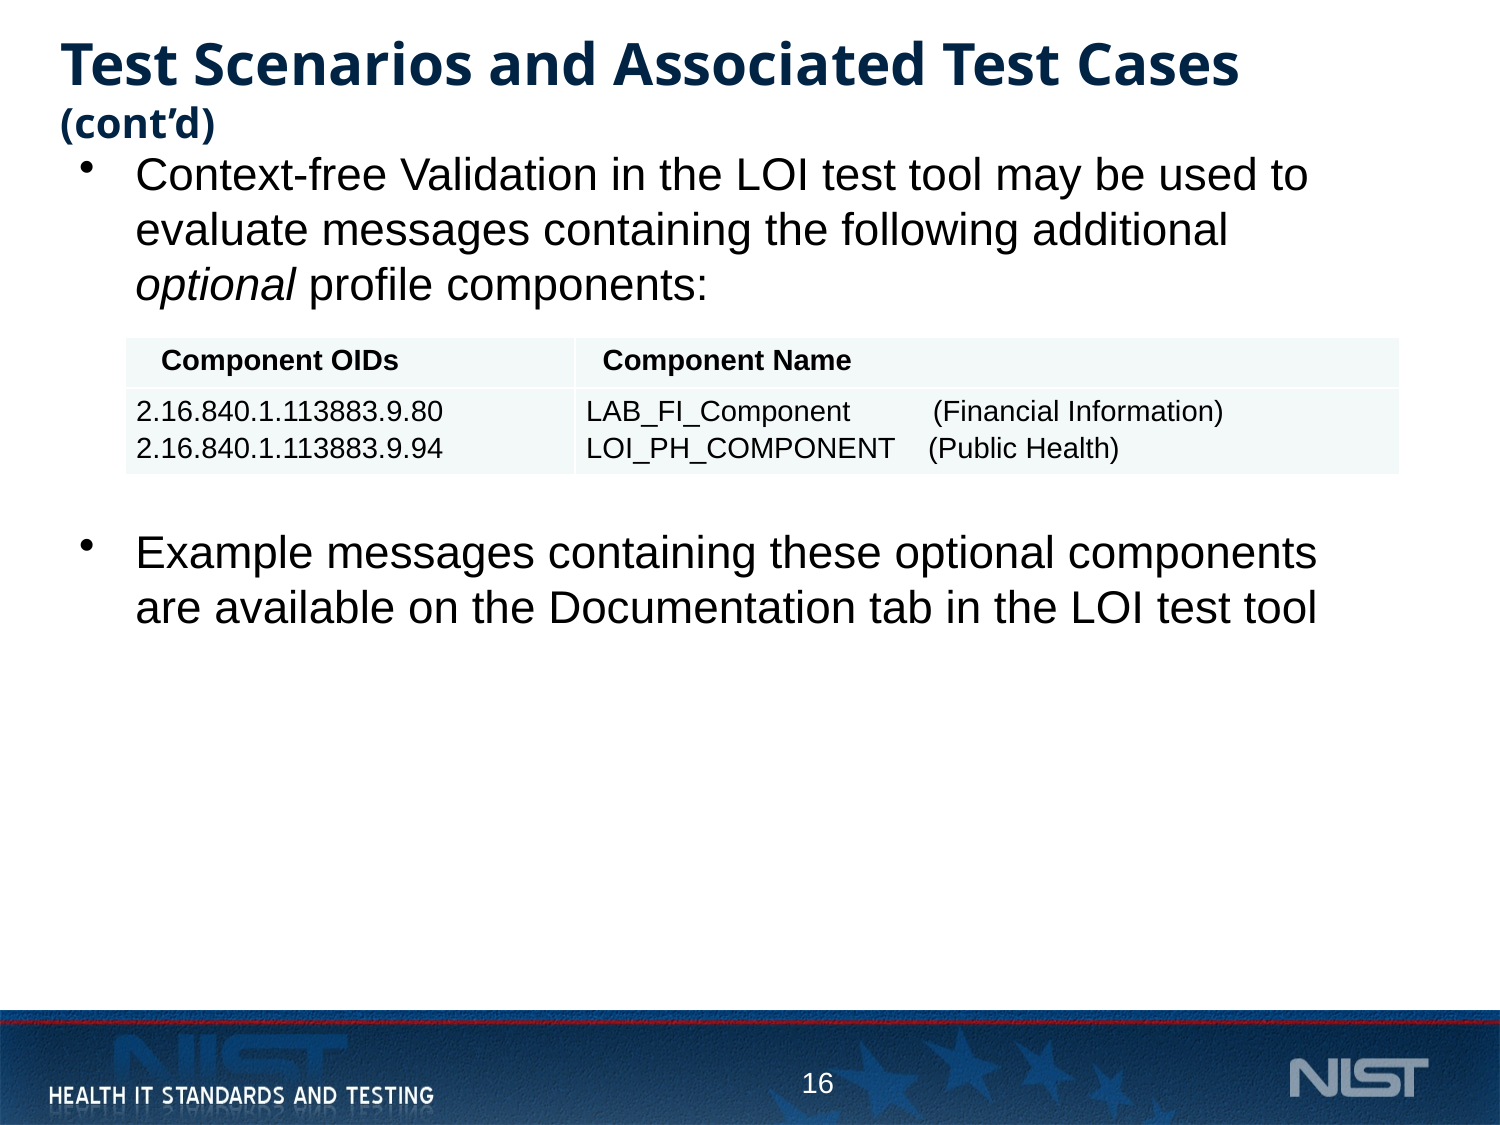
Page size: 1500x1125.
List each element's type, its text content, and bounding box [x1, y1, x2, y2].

table_cell LAB_FI_Component (Financial Information) LOI_PH_COMPONENT (Public Health) [576, 389, 1399, 474]
picture [0, 1010, 1500, 1125]
table_header Component OIDs [126, 338, 574, 387]
table_cell 2.16.840.1.113883.9.80 2.16.840.1.113883.9.94 [126, 389, 574, 474]
table_header Component Name [576, 338, 1399, 387]
title Test Scenarios and Associated Test Cases (cont’d) [45, 19, 1396, 106]
slide_number 16 [642, 1056, 994, 1125]
list Context-free Validation in the LOI test tool may be used to evaluate messages containing the following additional optional profile components: Example messages containing these optional components are available on the Documentation tab in the LOI test tool [63, 137, 1376, 1013]
